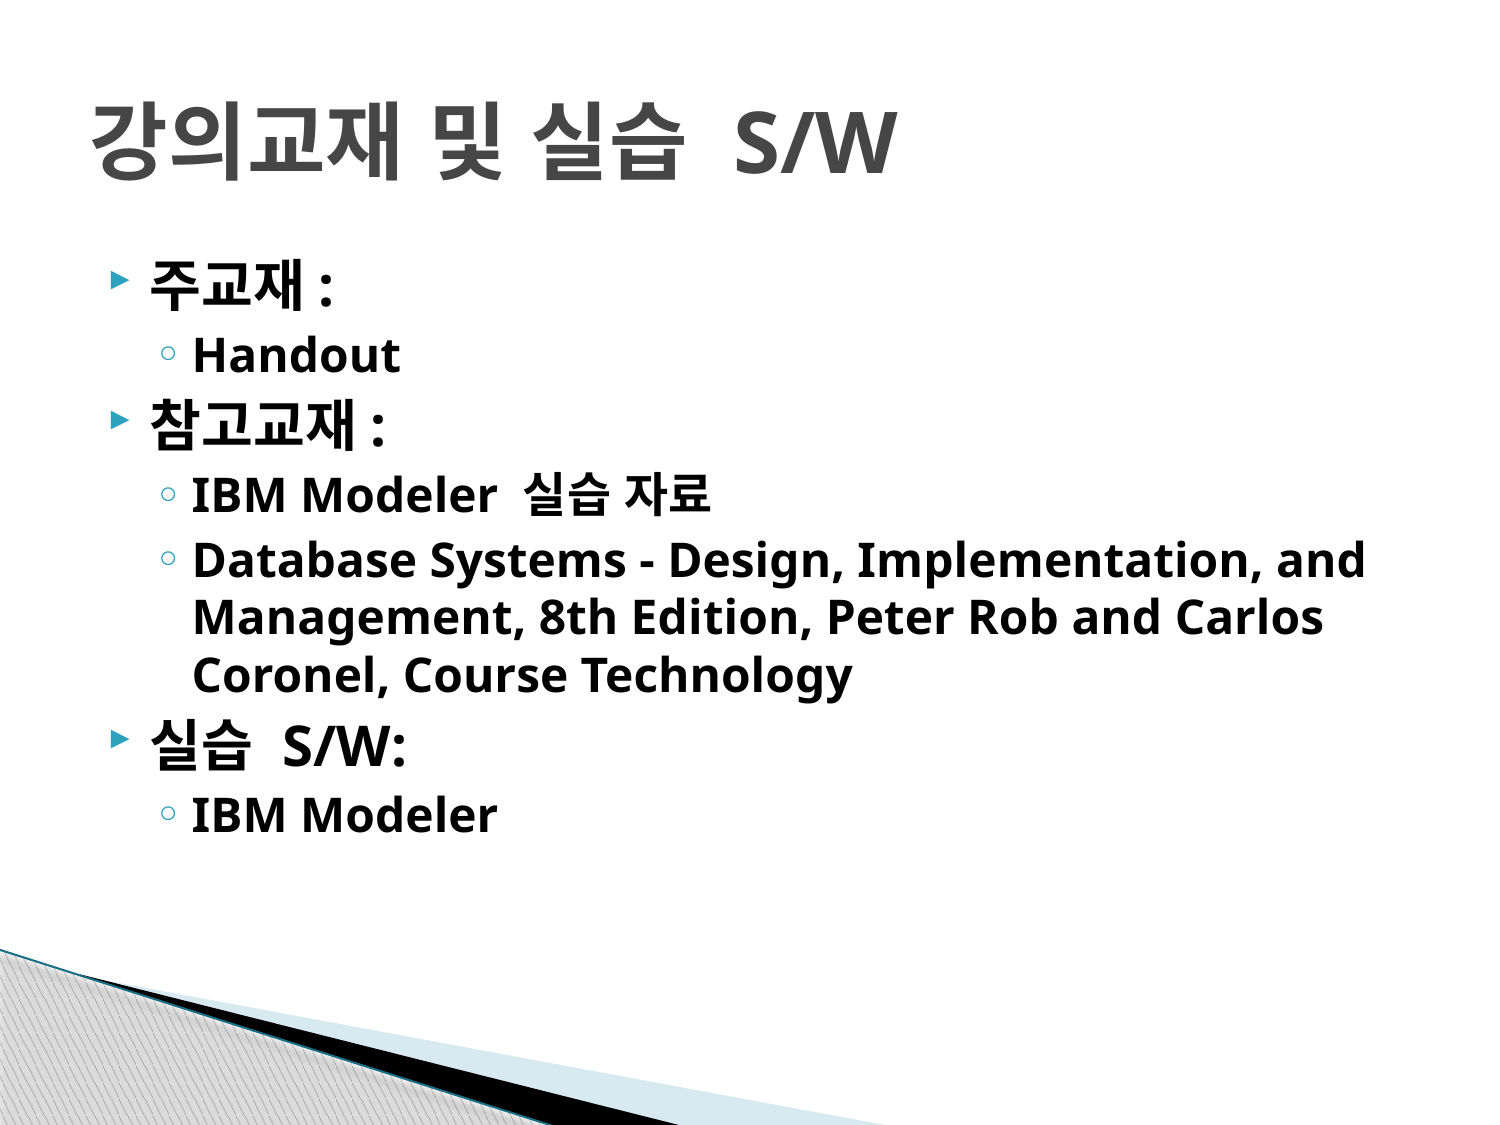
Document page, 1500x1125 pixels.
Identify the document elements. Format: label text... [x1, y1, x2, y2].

title 강의교재 및 실습 S/W [75, 45, 1425, 233]
list 주교재: Handout 참고교재: IBM Modeler 실습 자료 Database Systems - Design, Implementation, and Management, 8th Edition, Peter Rob and Carlos Coronel, Course Technology 실습 S/W: IBM Modeler [75, 243, 1425, 1024]
